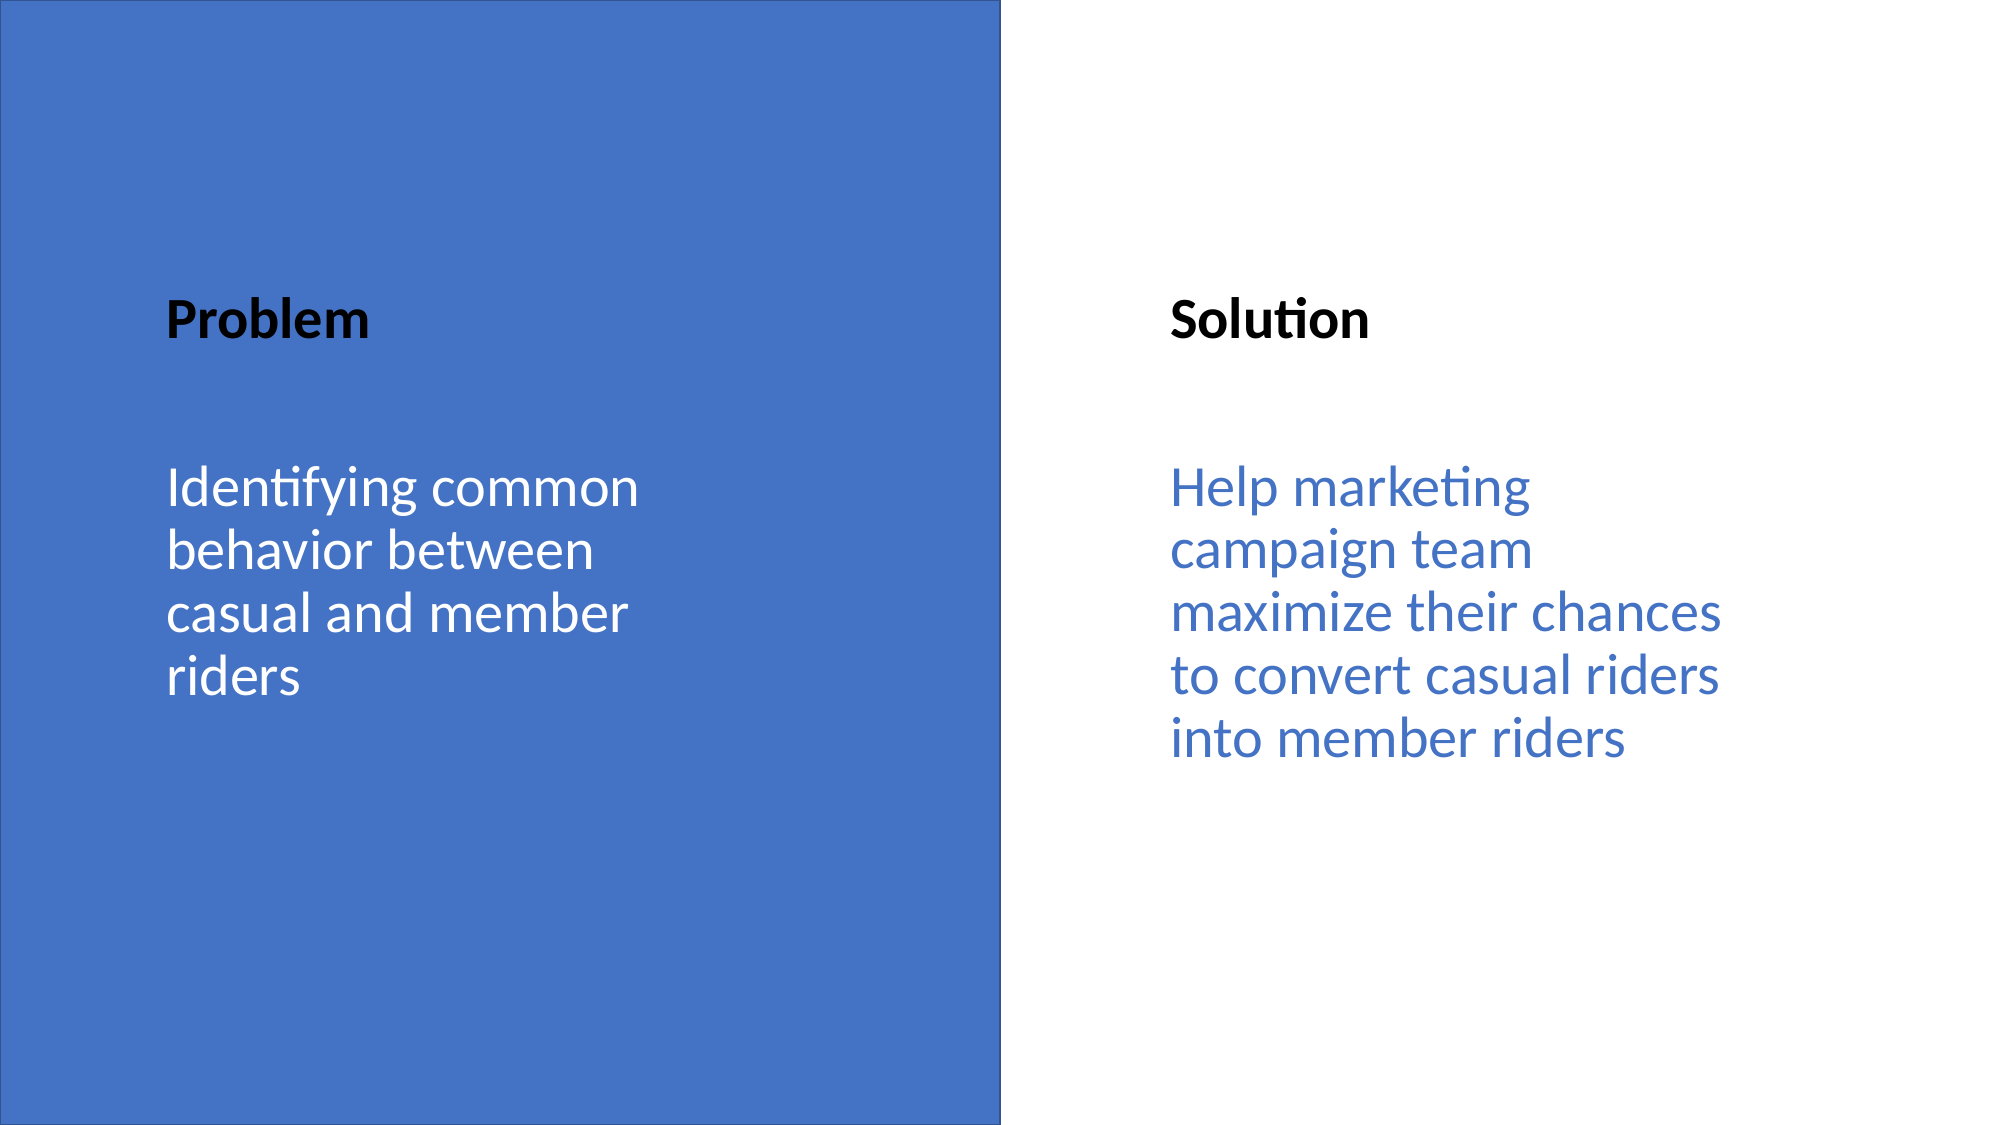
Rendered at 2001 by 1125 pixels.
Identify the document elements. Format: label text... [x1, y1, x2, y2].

text_box [0, 0, 1001, 1125]
text_box Solution Help marketing campaign team maximize their chances to convert casual riders into member riders [1155, 280, 1774, 881]
list Problem Identifying common behavior between casual and member riders [150, 280, 769, 881]
